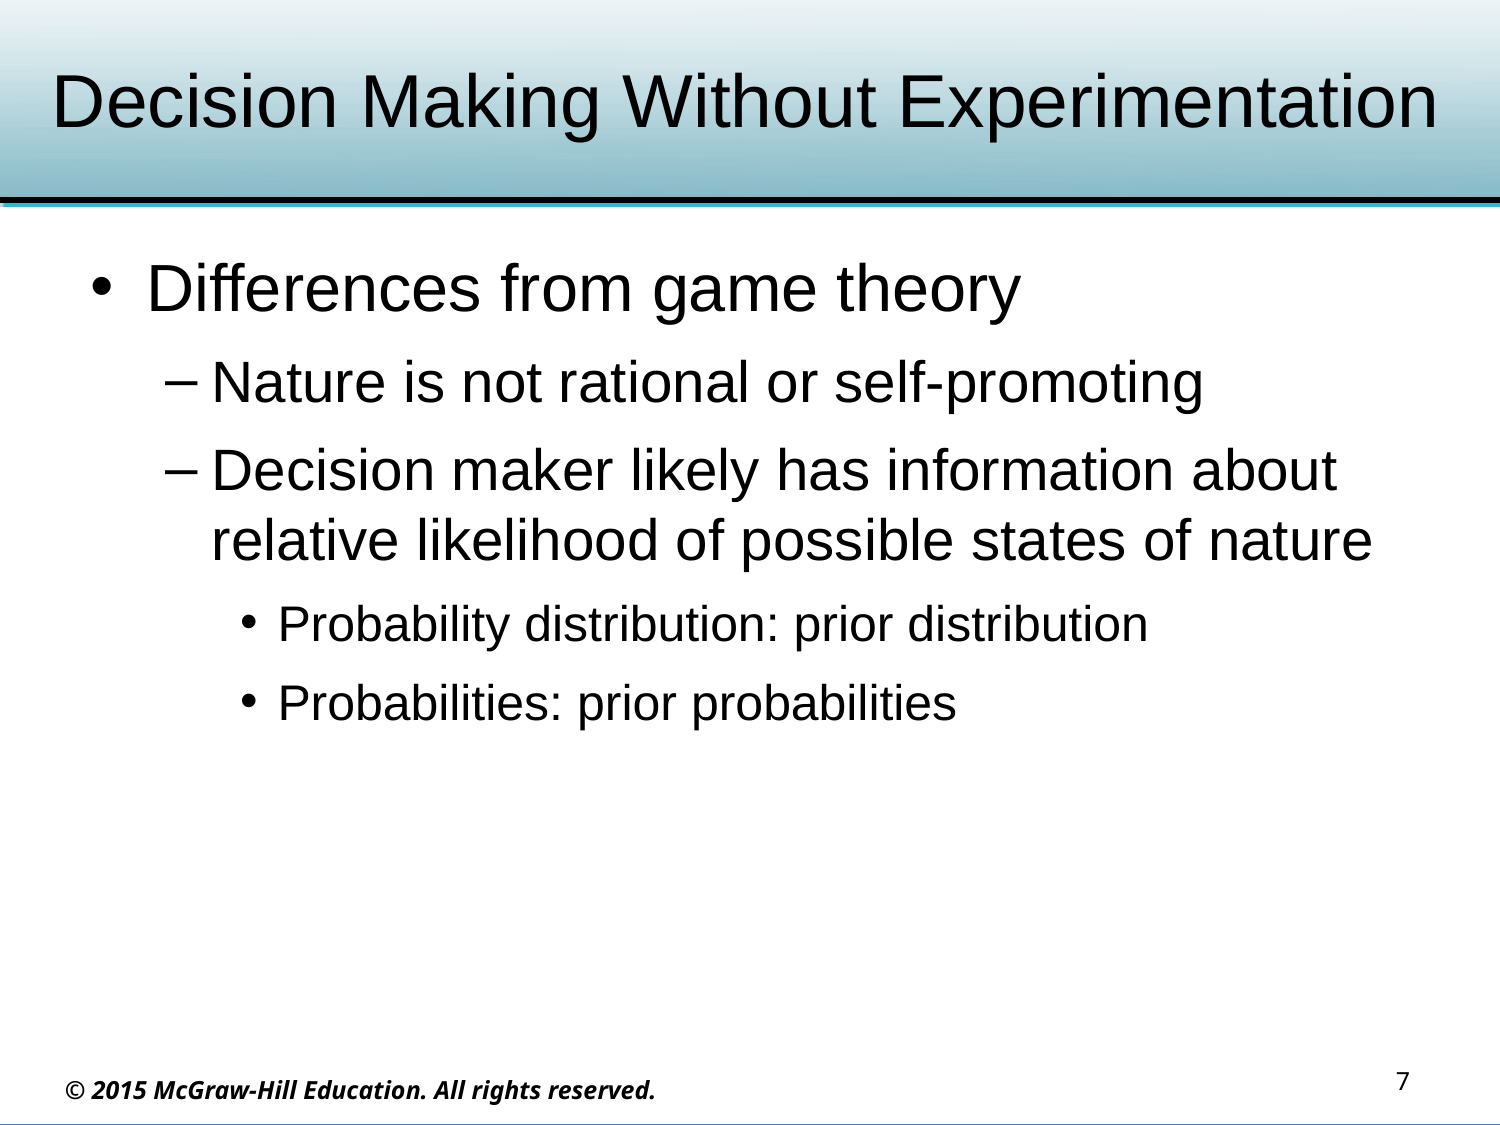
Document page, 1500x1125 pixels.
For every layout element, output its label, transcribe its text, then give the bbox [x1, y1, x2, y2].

slide_number 7 [1074, 1052, 1425, 1113]
list Differences from game theory Nature is not rational or self-promoting Decision maker likely has information about relative likelihood of possible states of nature Probability distribution: prior distribution Probabilities: prior probabilities [69, 231, 1431, 1081]
title Decision Making Without Experimentation [0, 0, 1500, 199]
picture [0, 203, 1500, 207]
